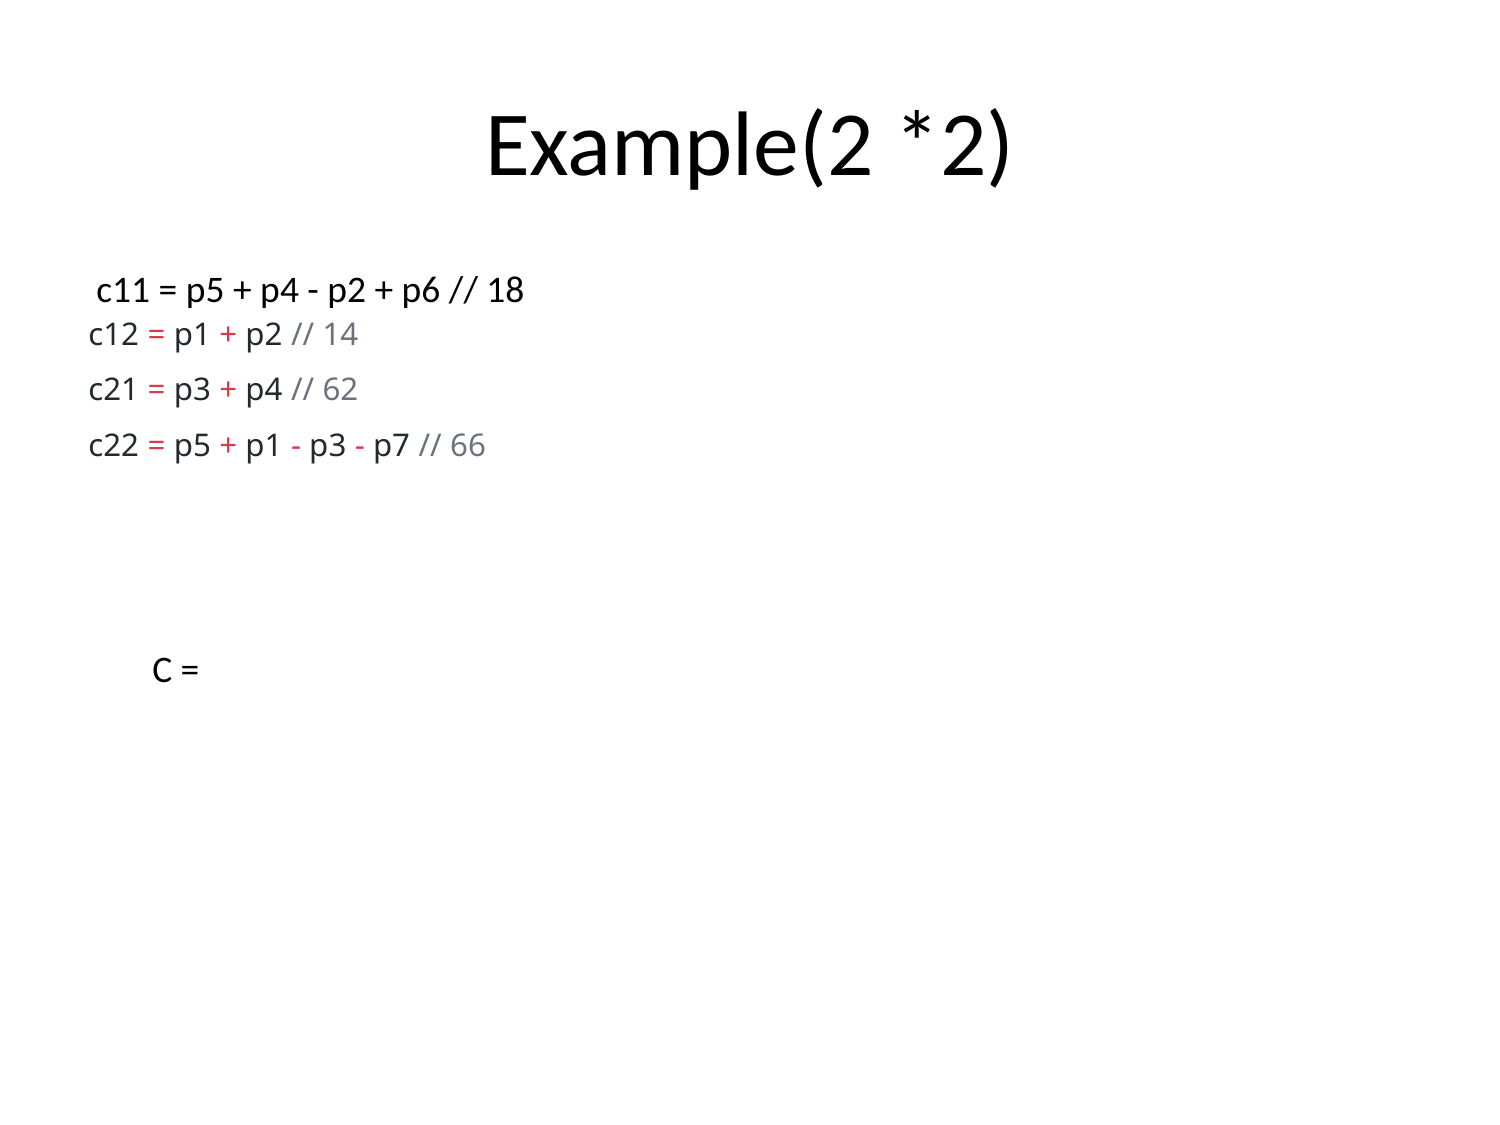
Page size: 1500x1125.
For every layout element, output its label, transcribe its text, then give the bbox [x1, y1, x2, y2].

table_cell c22 = p5 + p1 - p3 - p7 // 66 [75, 417, 900, 506]
table_header c11 = p5 + p4 - p2 + p6 // 18 c12 = p1 + p2 // 14 [75, 262, 900, 361]
table_cell c21 = p3 + p4 // 62 [75, 361, 900, 417]
title Example(2 *2) [75, 45, 1425, 233]
